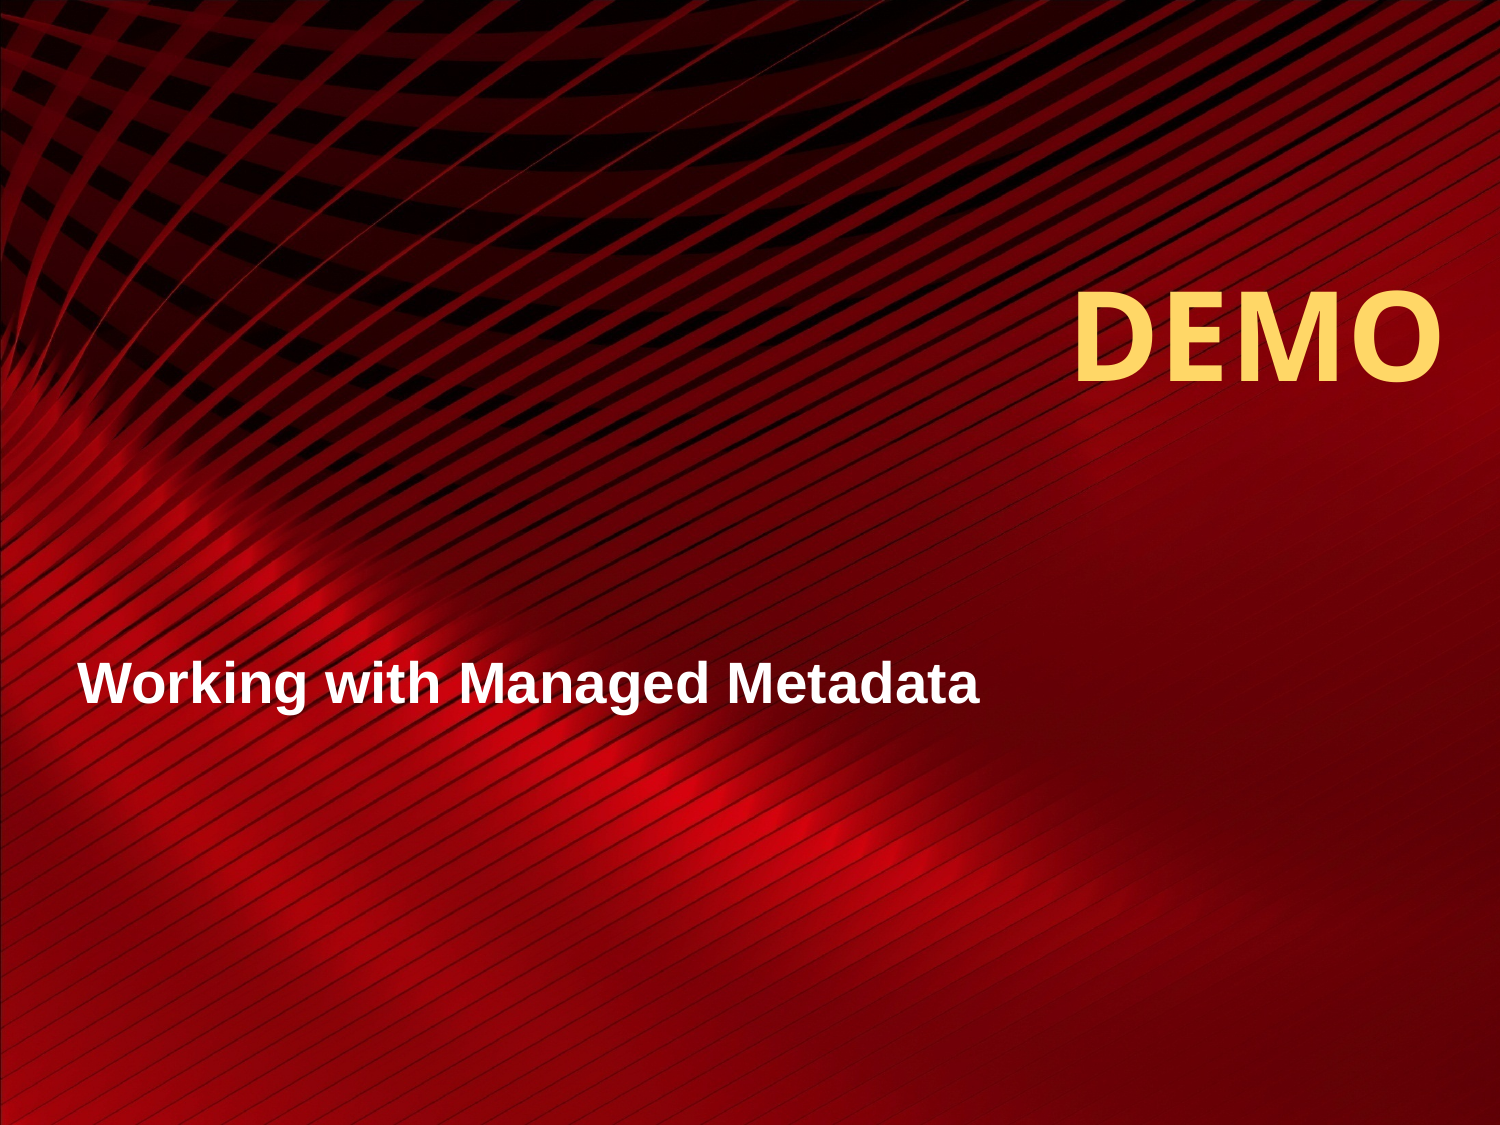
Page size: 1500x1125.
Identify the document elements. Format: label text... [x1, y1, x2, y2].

title DEMO [50, 262, 1463, 400]
picture [0, 0, 1500, 1125]
list Working with Managed Metadata [62, 637, 1213, 813]
